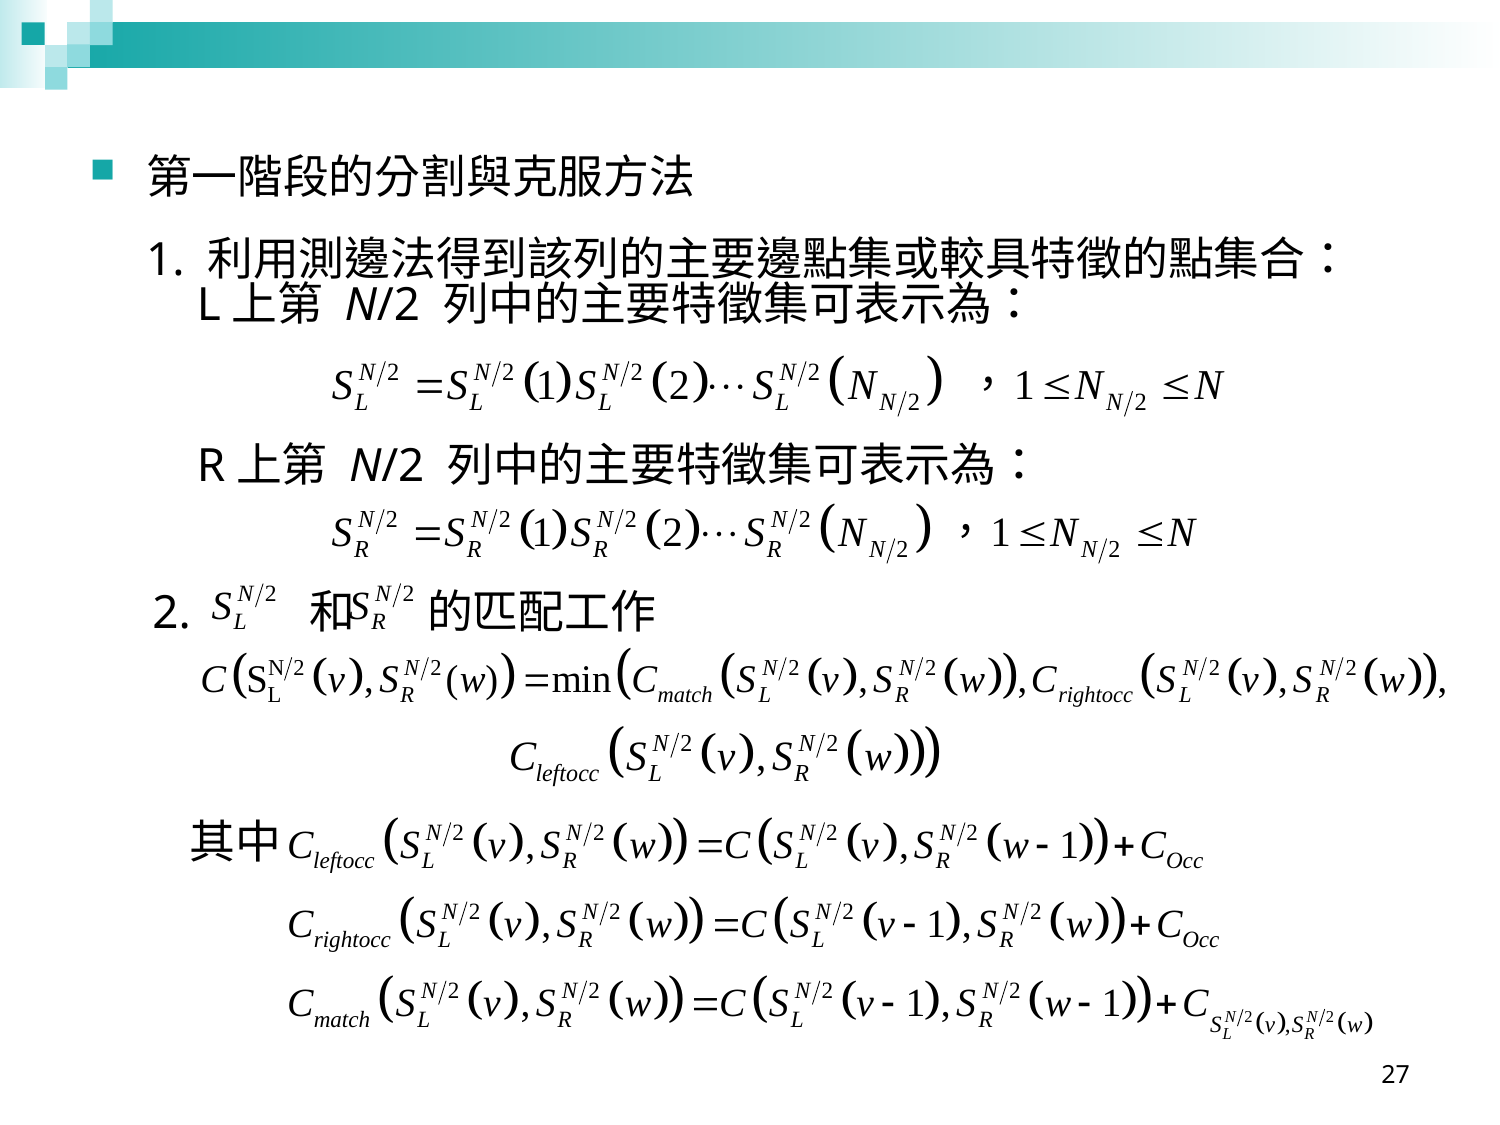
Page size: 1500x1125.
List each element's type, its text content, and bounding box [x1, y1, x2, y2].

slide_number 27 [1074, 1056, 1426, 1101]
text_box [74, 112, 1455, 1049]
